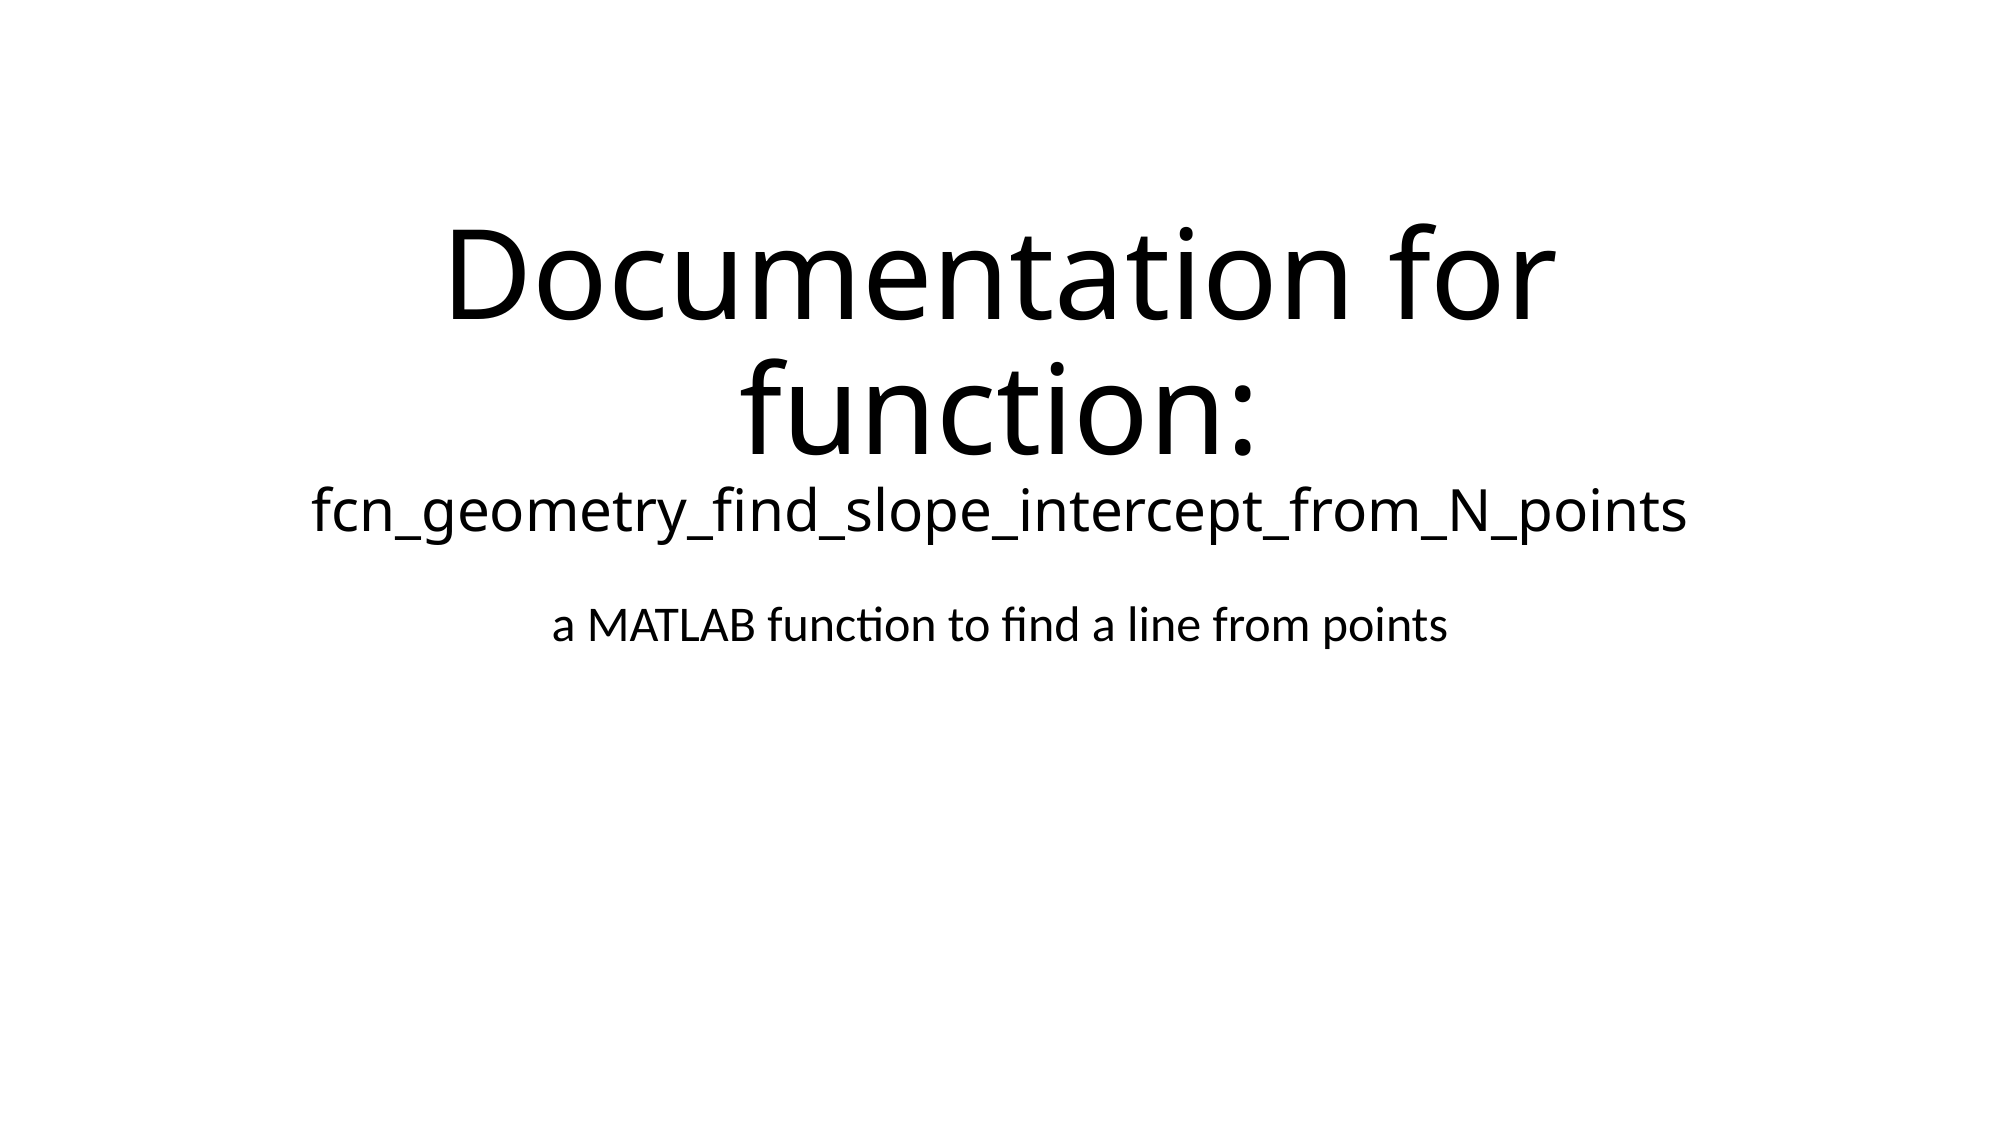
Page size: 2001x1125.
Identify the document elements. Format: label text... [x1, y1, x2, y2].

title Documentation for function: fcn_geometry_find_slope_intercept_from_N_points [249, 159, 1750, 552]
subtitle a MATLAB function to find a line from points [249, 590, 1750, 863]
